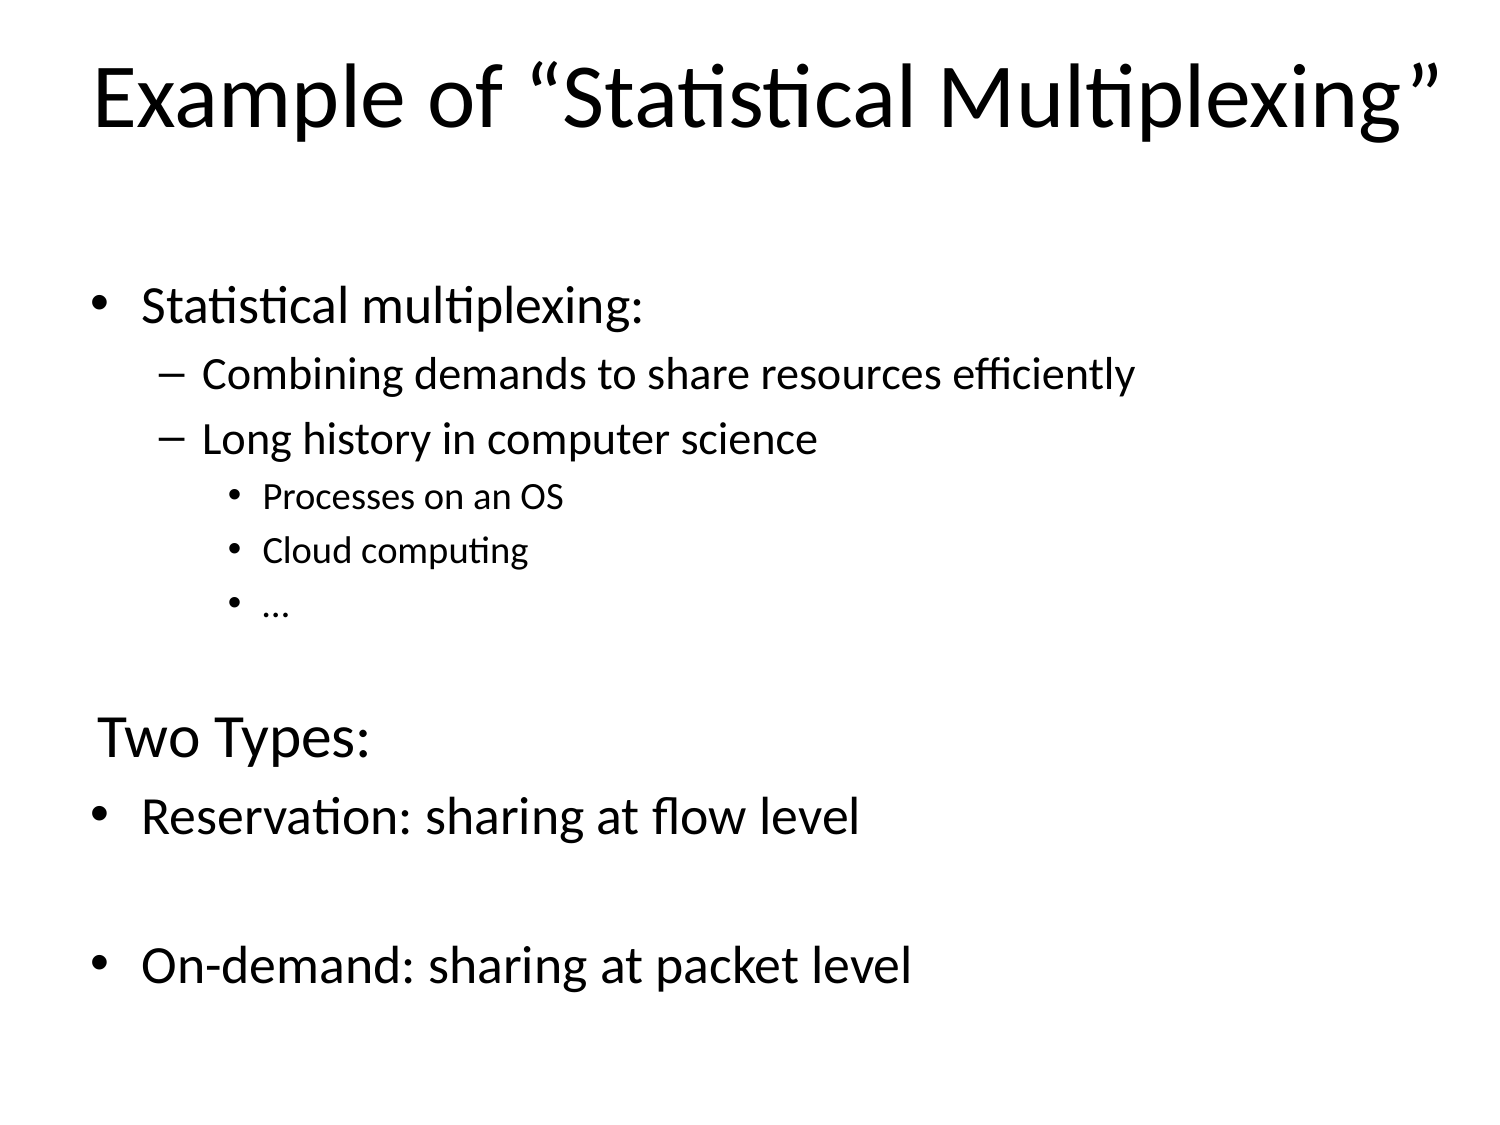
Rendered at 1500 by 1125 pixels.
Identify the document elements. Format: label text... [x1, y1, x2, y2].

list Statistical multiplexing: Combining demands to share resources efficiently Long history in computer science Processes on an OS Cloud computing … Two Types: Reservation: sharing at flow level On-demand: sharing at packet level [75, 262, 1425, 1005]
title Example of “Statistical Multiplexing” [37, 20, 1500, 163]
